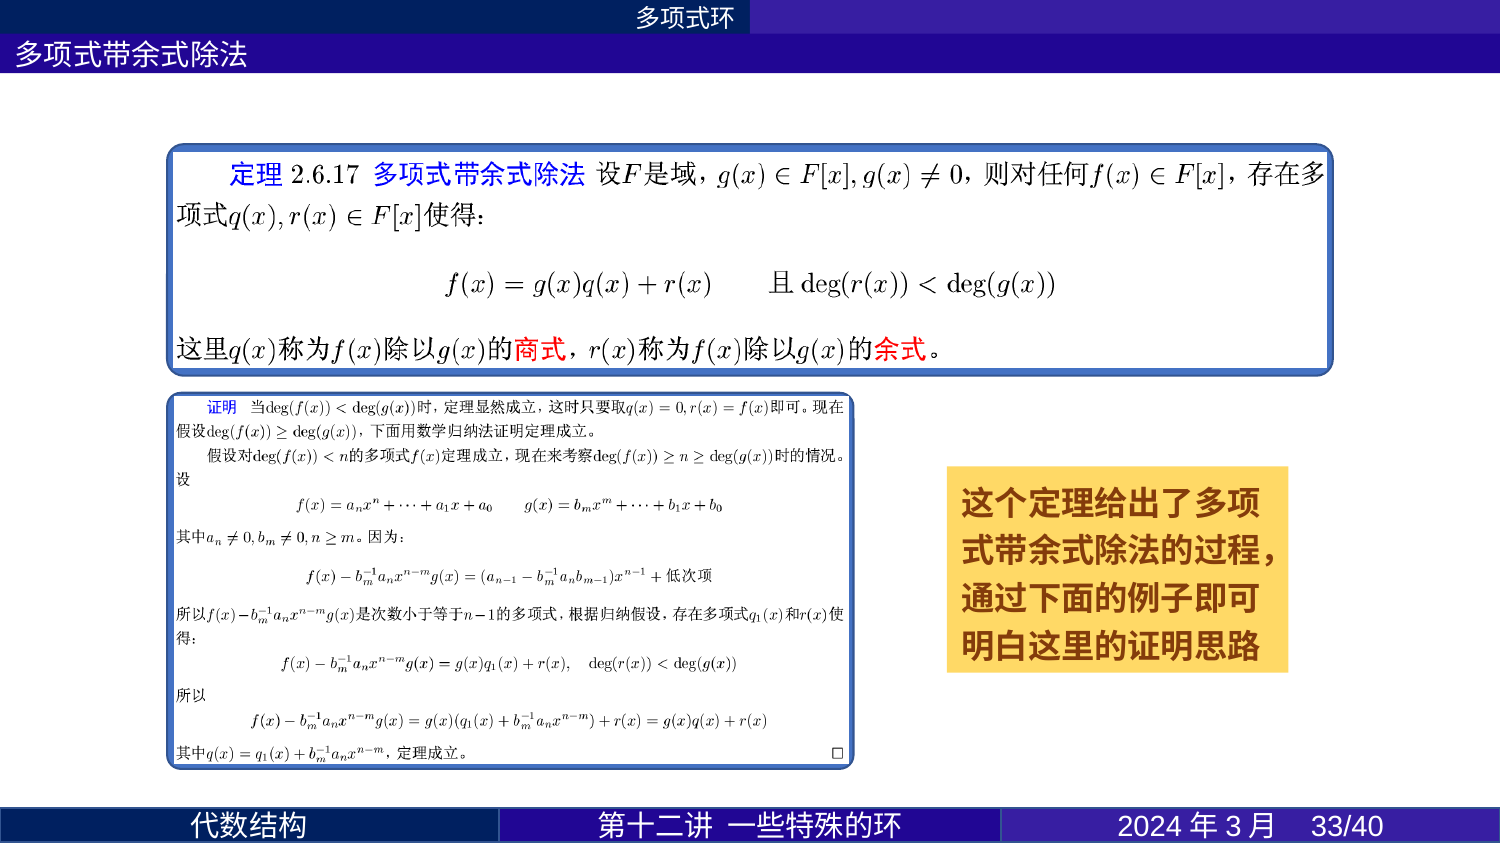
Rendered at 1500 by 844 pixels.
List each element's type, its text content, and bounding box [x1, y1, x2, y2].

text_box 多项式环 [0, 0, 749, 33]
text_box 第十二讲 一些特殊的环 [498, 807, 1000, 843]
text_box 多项式带余式除法 [0, 33, 1500, 74]
picture [173, 152, 1327, 368]
text_box 代数结构 [0, 807, 498, 843]
text_box [749, 0, 1500, 33]
text_box [165, 143, 1334, 377]
text_box 2024年3月 33/40 [1000, 807, 1500, 843]
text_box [167, 392, 854, 769]
text_box 这个定理给出了多项式带余式除法的过程，通过下面的例子即可明白这里的证明思路 [946, 466, 1289, 673]
